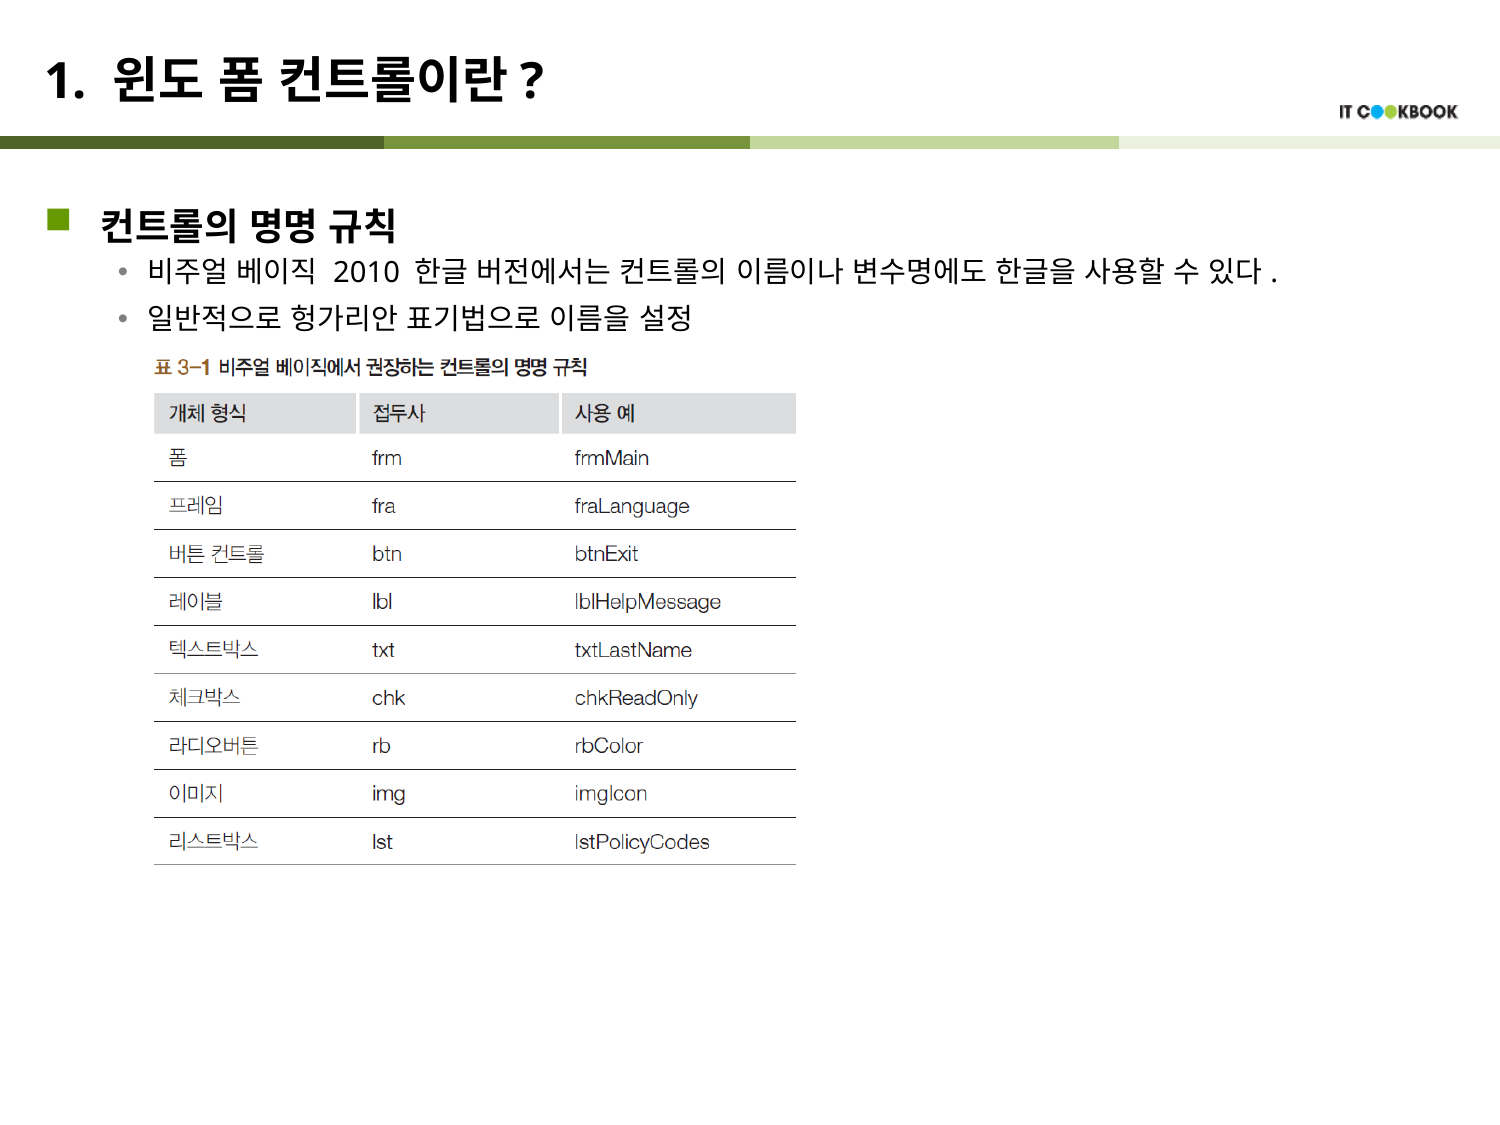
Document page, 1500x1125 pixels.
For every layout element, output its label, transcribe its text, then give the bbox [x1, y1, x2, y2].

title 1. 윈도 폼 컨트롤이란? [29, 32, 1312, 124]
picture [1340, 105, 1459, 120]
list 컨트롤의 명명 규칙 비주얼 베이직 2010 한글 버전에서는 컨트롤의 이름이나 변수명에도 한글을 사용할 수 있다. 일반적으로 헝가리안 표기법으로 이름을 설정 [29, 172, 1459, 1095]
picture [147, 349, 829, 882]
